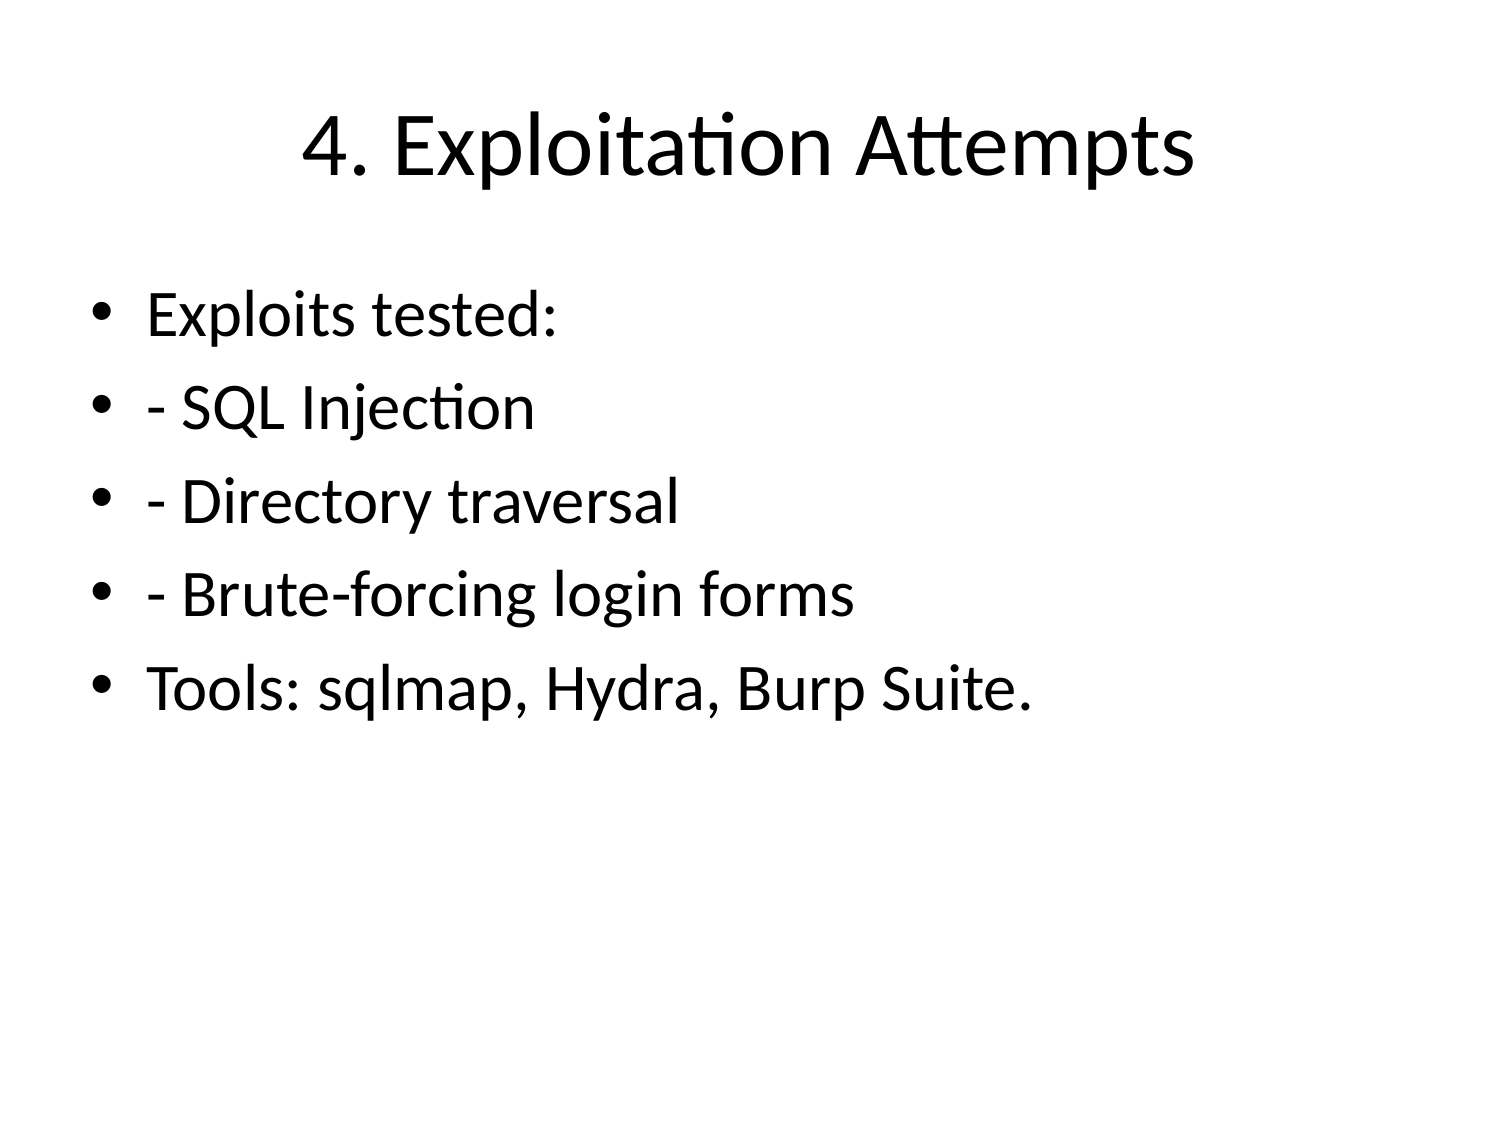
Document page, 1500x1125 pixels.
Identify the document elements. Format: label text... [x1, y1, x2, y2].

list Exploits tested: - SQL Injection - Directory traversal - Brute-forcing login forms Tools: sqlmap, Hydra, Burp Suite. [75, 262, 1425, 1005]
title 4. Exploitation Attempts [75, 45, 1425, 233]
